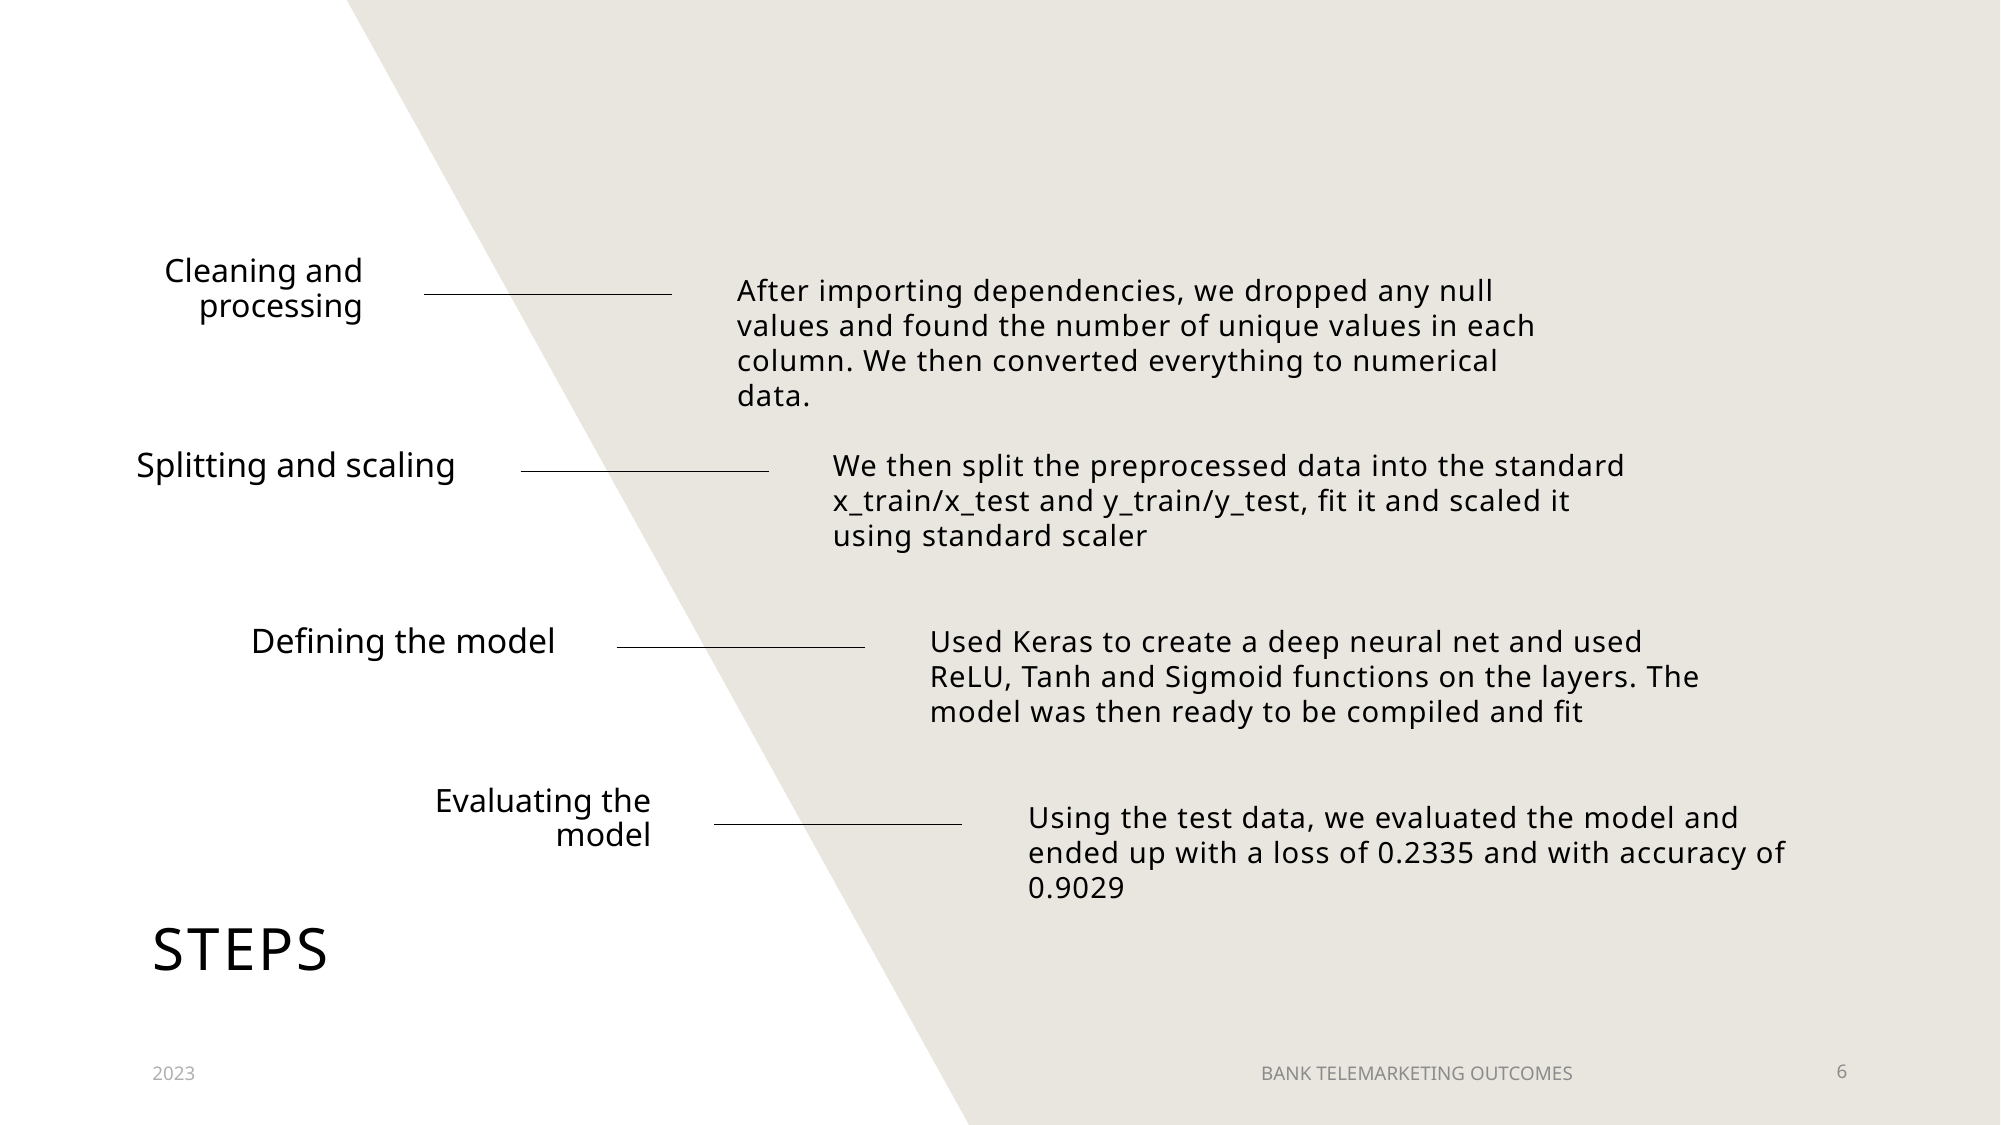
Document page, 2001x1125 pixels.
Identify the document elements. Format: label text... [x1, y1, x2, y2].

slide_number 6 [1773, 1042, 1863, 1103]
list After importing dependencies, we dropped any null values and found the number of unique values in each column. We then converted everything to numerical data. [722, 264, 1559, 431]
list Using the test data, we evaluated the model and ended up with a loss of 0.2335 and with accuracy of 0.9029 [1013, 791, 1851, 958]
list Used Keras to create a deep neural net and used ReLU, Tanh and Sigmoid functions on the layers. The model was then ready to be compiled and fit [914, 616, 1752, 782]
list Evaluating the model [315, 777, 667, 862]
title Steps [137, 903, 808, 1000]
list Defining the model [219, 600, 571, 685]
slide_number 2023 [137, 1042, 588, 1103]
footer BANK TELEMARKETING OUTCOMES [1107, 1042, 1727, 1103]
list Cleaning and processing [27, 247, 379, 332]
list Splitting and scaling [120, 423, 472, 509]
list We then split the preprocessed data into the standard x_train/x_test and y_train/y_test, fit it and scaled it using standard scaler [817, 440, 1655, 606]
